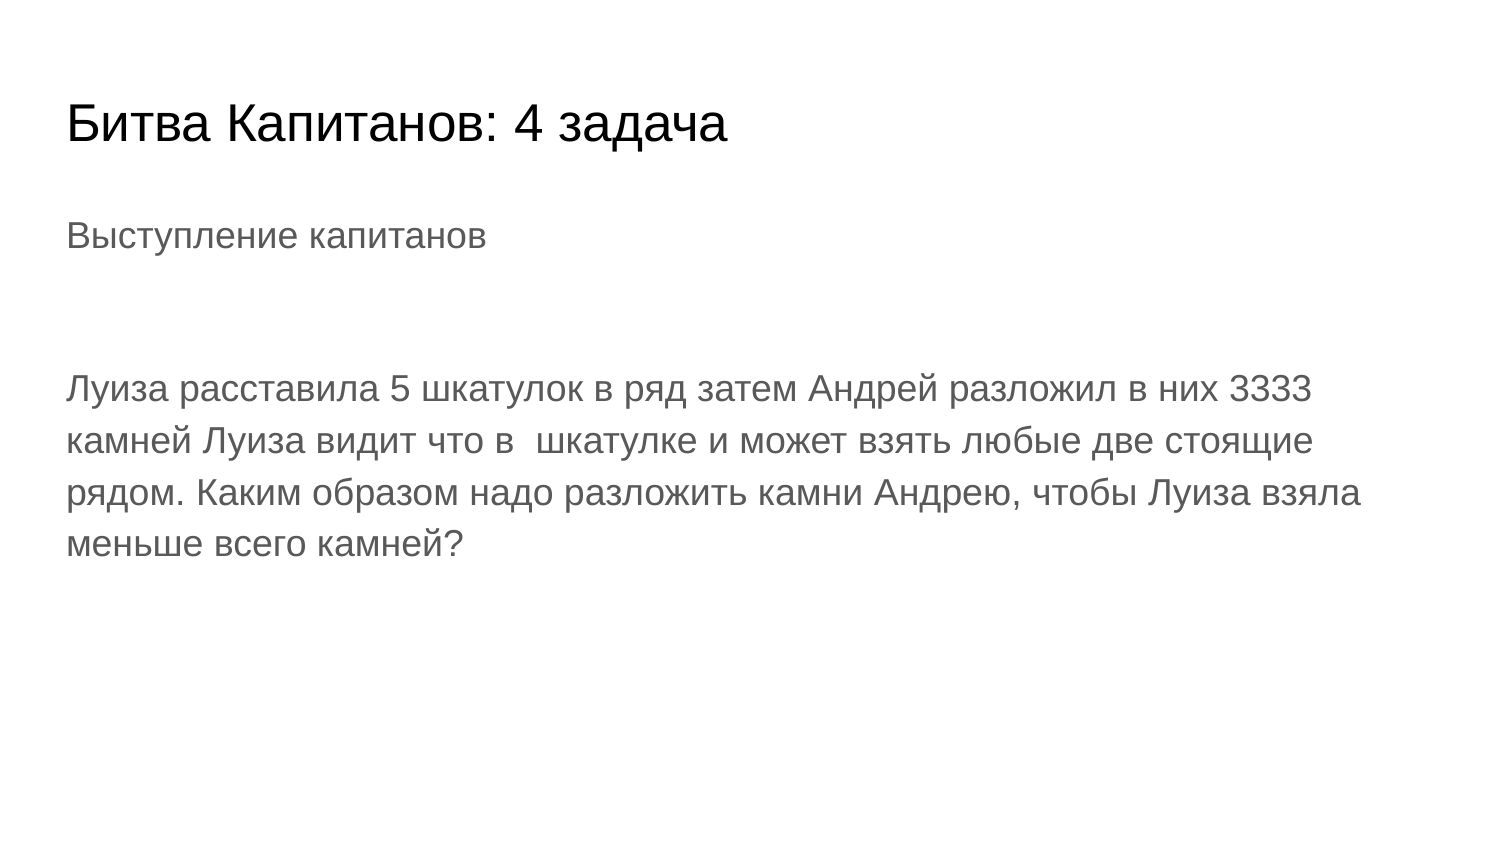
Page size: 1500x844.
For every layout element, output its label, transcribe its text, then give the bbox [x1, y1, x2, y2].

title Битва Капитанов: 4 задача [51, 72, 1449, 167]
list Выступление капитанов Луиза расставила 5 шкатулок в ряд затем Андрей разложил в них 3333 камней Луиза видит что в шкатулке и может взять любые две стоящие рядом. Каким образом надо разложить камни Андрею, чтобы Луиза взяла меньше всего камней? [51, 189, 1449, 750]
